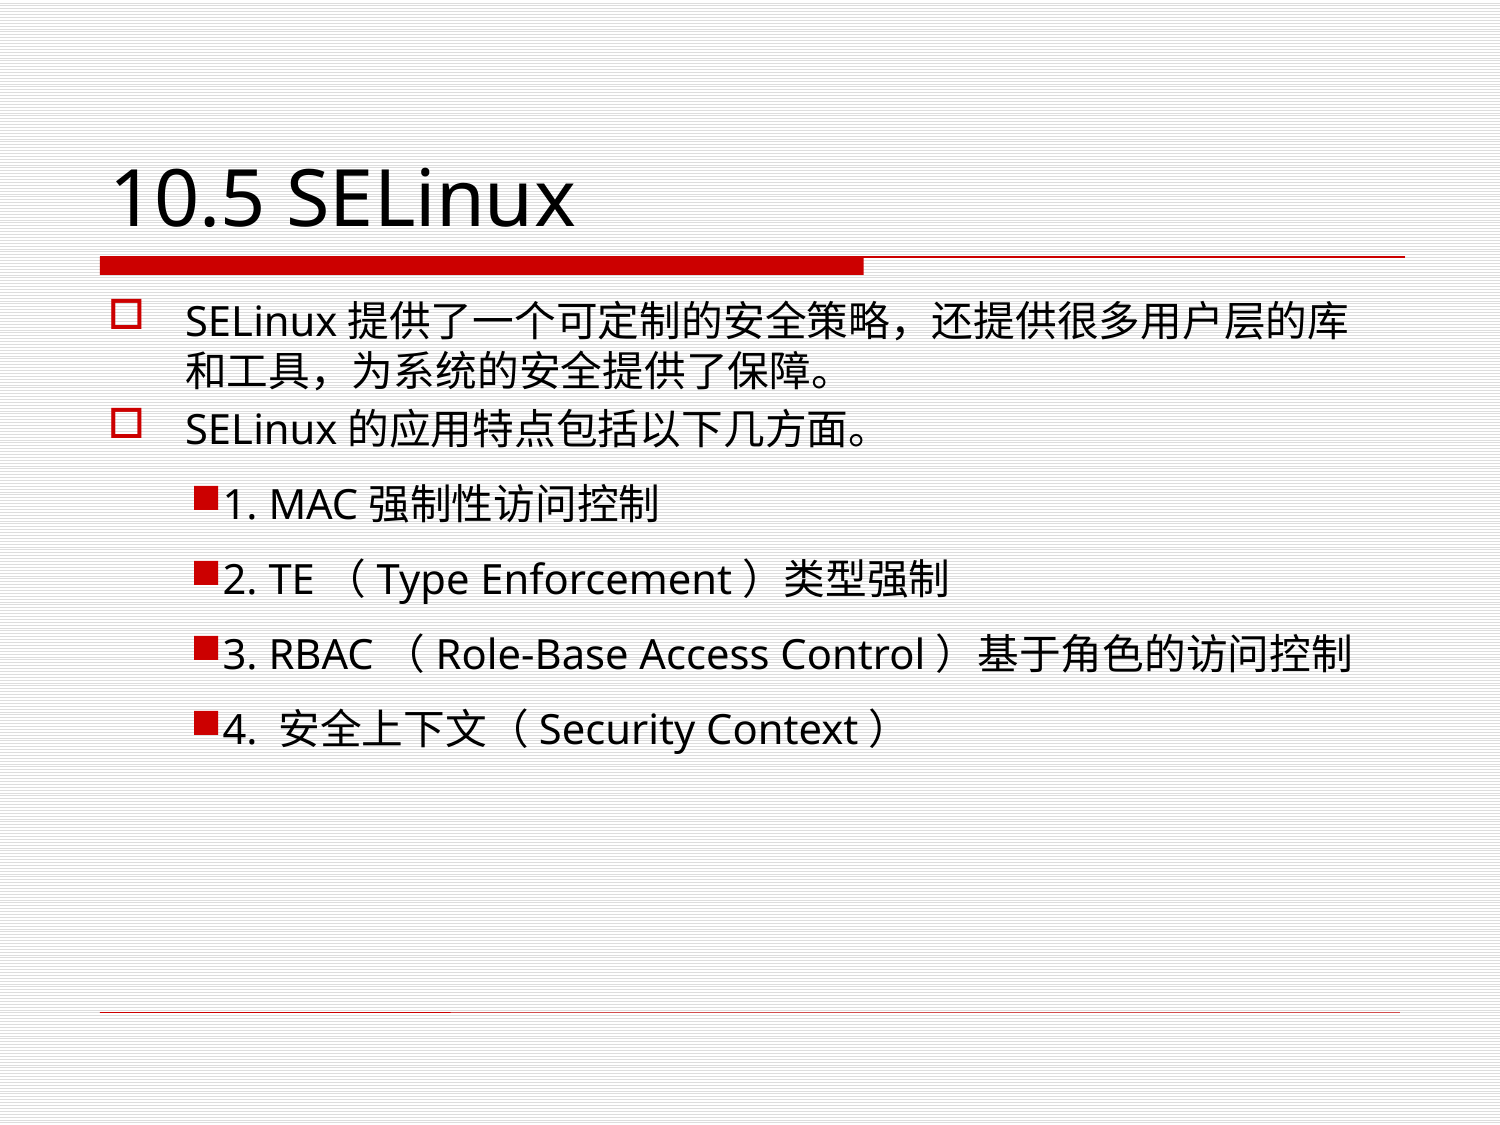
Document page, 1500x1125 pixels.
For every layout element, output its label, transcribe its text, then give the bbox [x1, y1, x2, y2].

title 10.5 SELinux [93, 49, 1407, 250]
list SELinux提供了一个可定制的安全策略，还提供很多用户层的库和工具，为系统的安全提供了保障。 SELinux的应用特点包括以下几方面。 1. MAC强制性访问控制 2. TE（Type Enforcement）类型强制 3. RBAC（Role-Base Access Control）基于角色的访问控制 4. 安全上下文（Security Context） [92, 287, 1406, 988]
